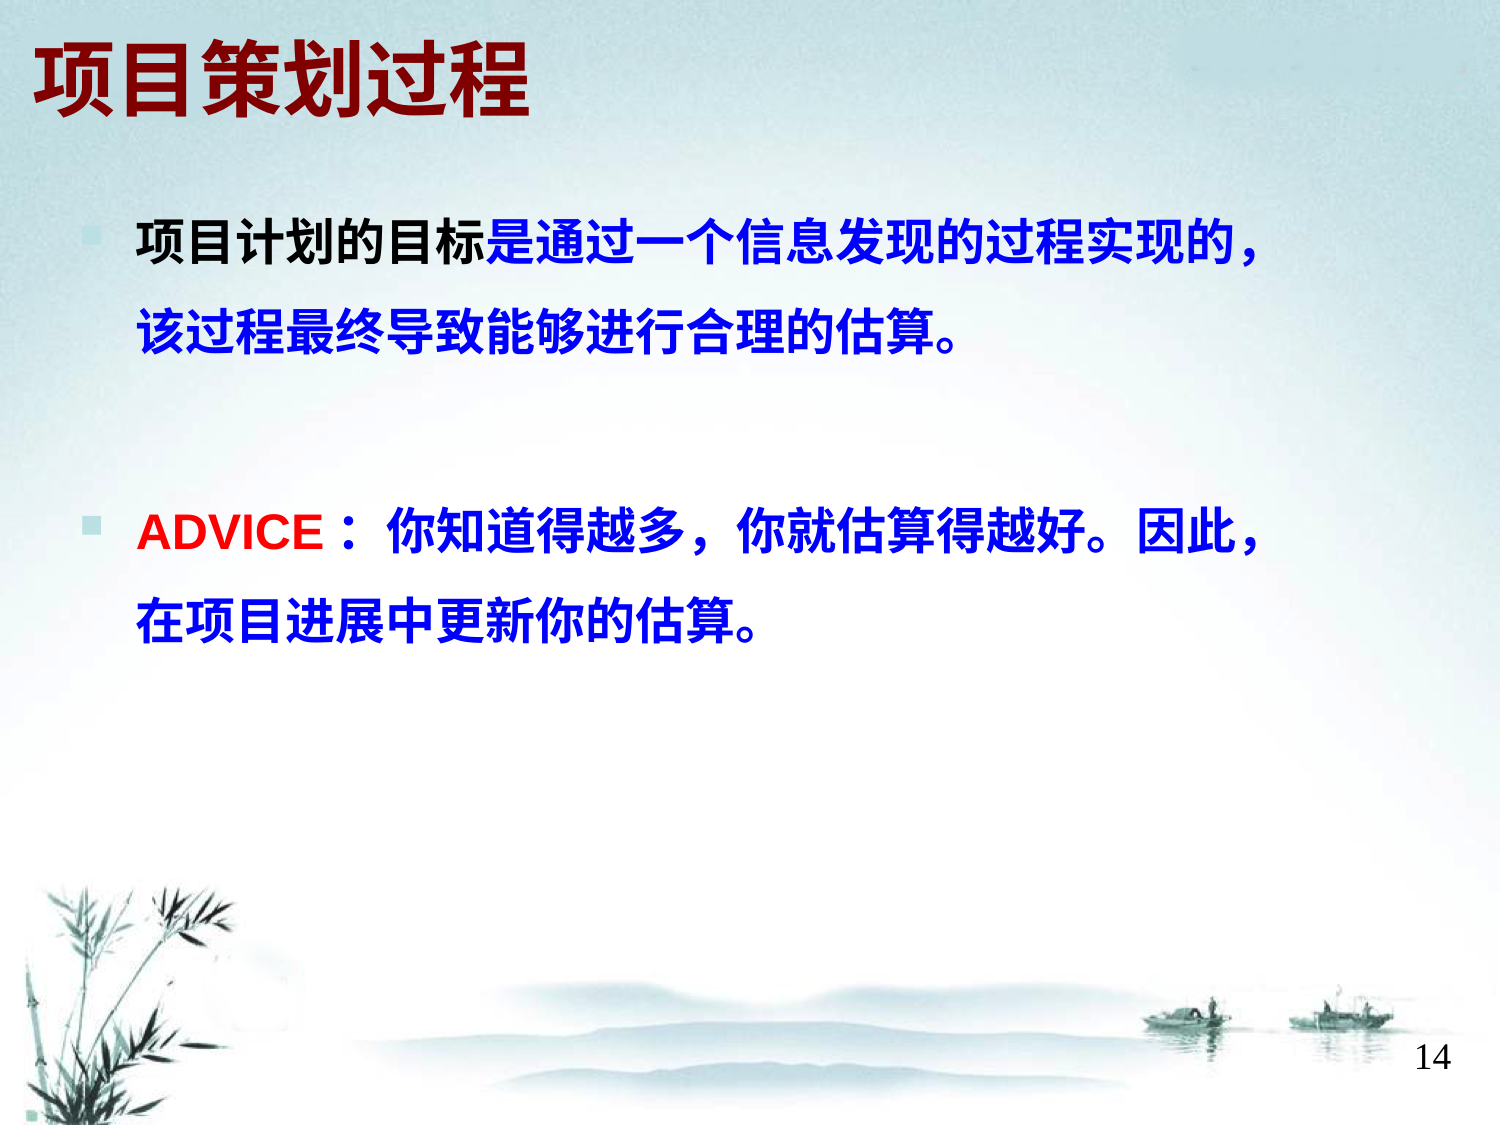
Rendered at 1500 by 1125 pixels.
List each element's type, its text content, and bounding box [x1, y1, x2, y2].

text_box 项目计划的目标是通过一个信息发现的过程实现的，该过程最终导致能够进行合理的估算。 ADVICE：你知道得越多，你就估算得越好。因此，在项目进展中更新你的估算。 [64, 172, 1340, 848]
title 项目策划过程 [17, 19, 1368, 135]
picture [0, 0, 1500, 1125]
slide_number 14 [1115, 1024, 1467, 1103]
